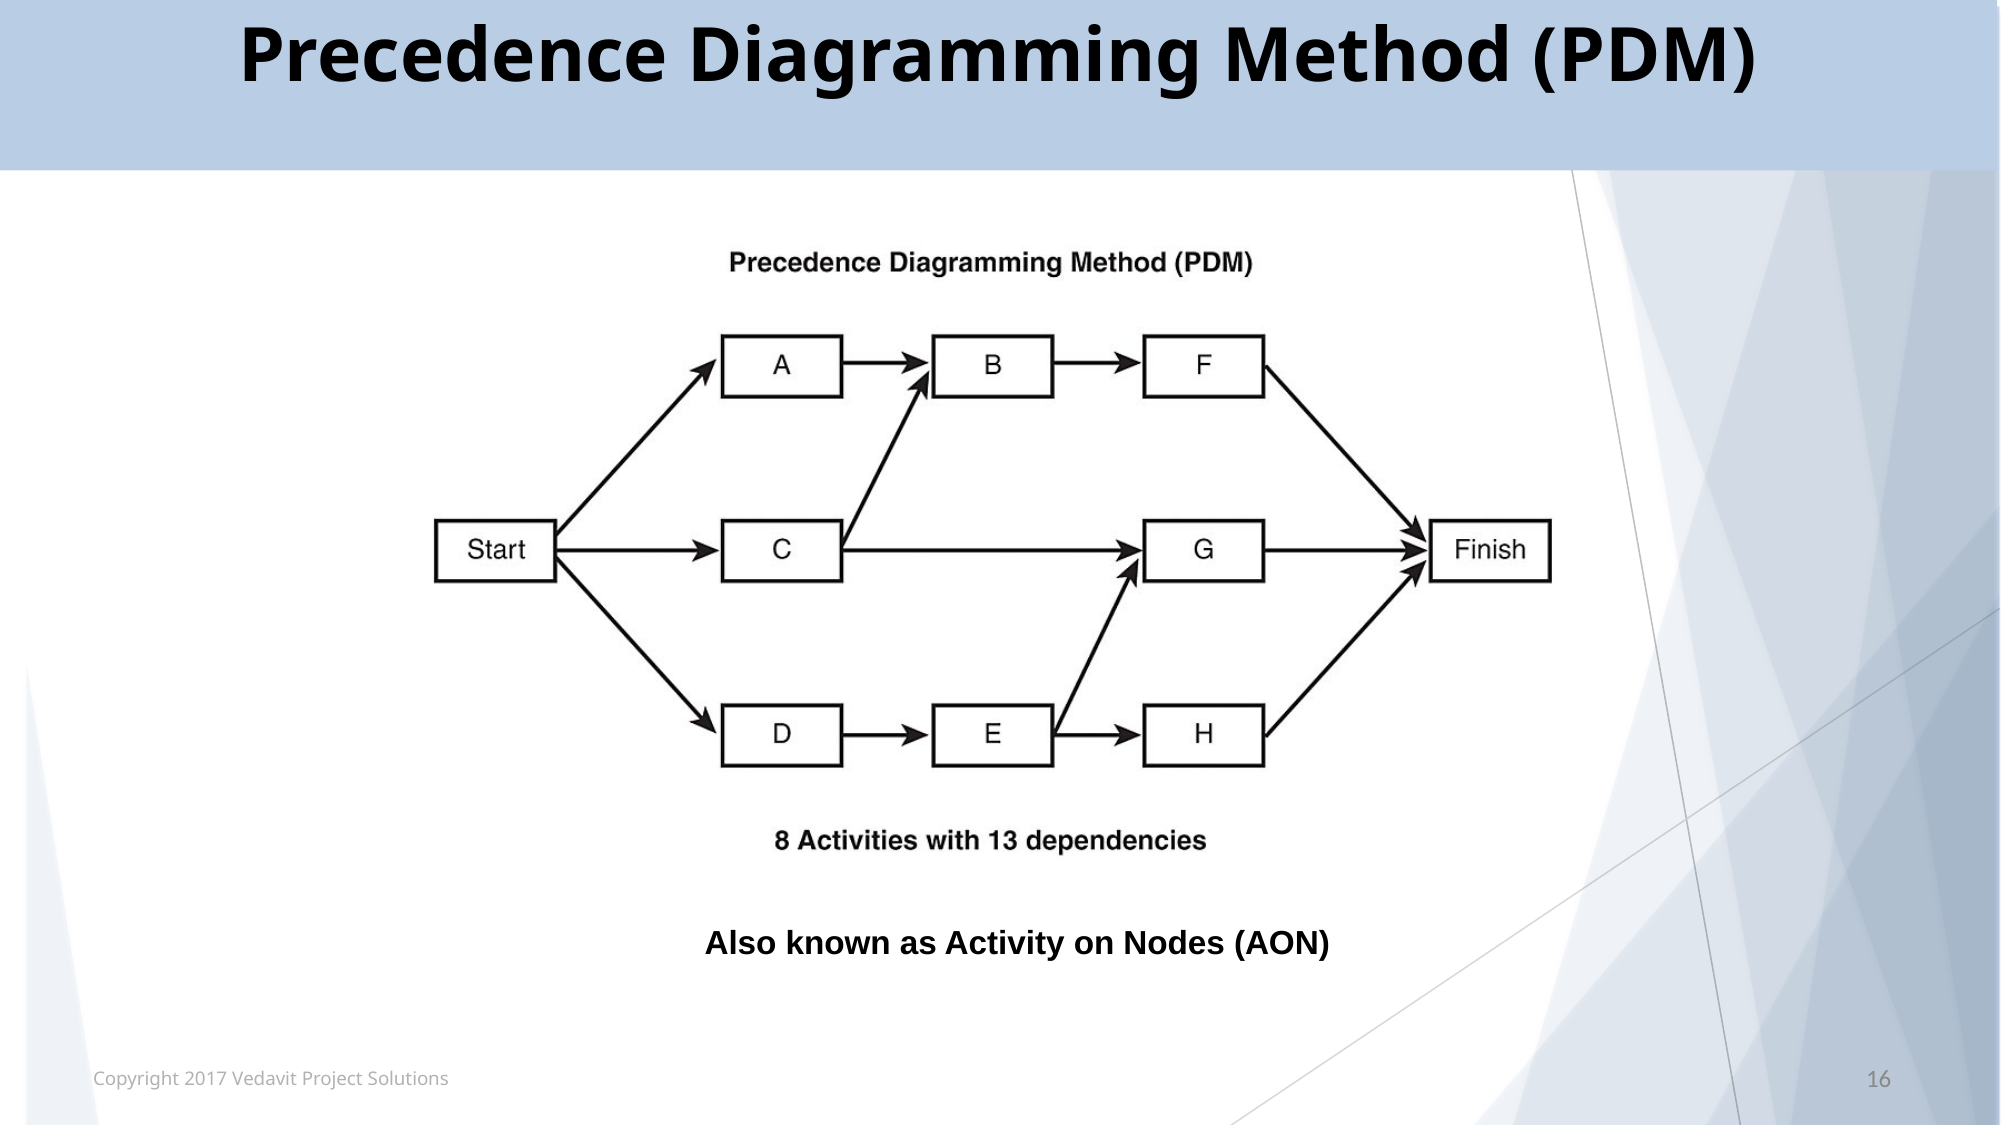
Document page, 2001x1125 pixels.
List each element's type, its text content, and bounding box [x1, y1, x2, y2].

title Precedence Diagramming Method (PDM) [0, 0, 1998, 171]
picture [424, 237, 1563, 868]
slide_number 16 [1794, 1047, 1907, 1108]
text_box Also known as Activity on Nodes (AON) [624, 913, 1411, 969]
footer Copyright 2017 Vedavit Project Solutions [78, 1047, 1180, 1108]
